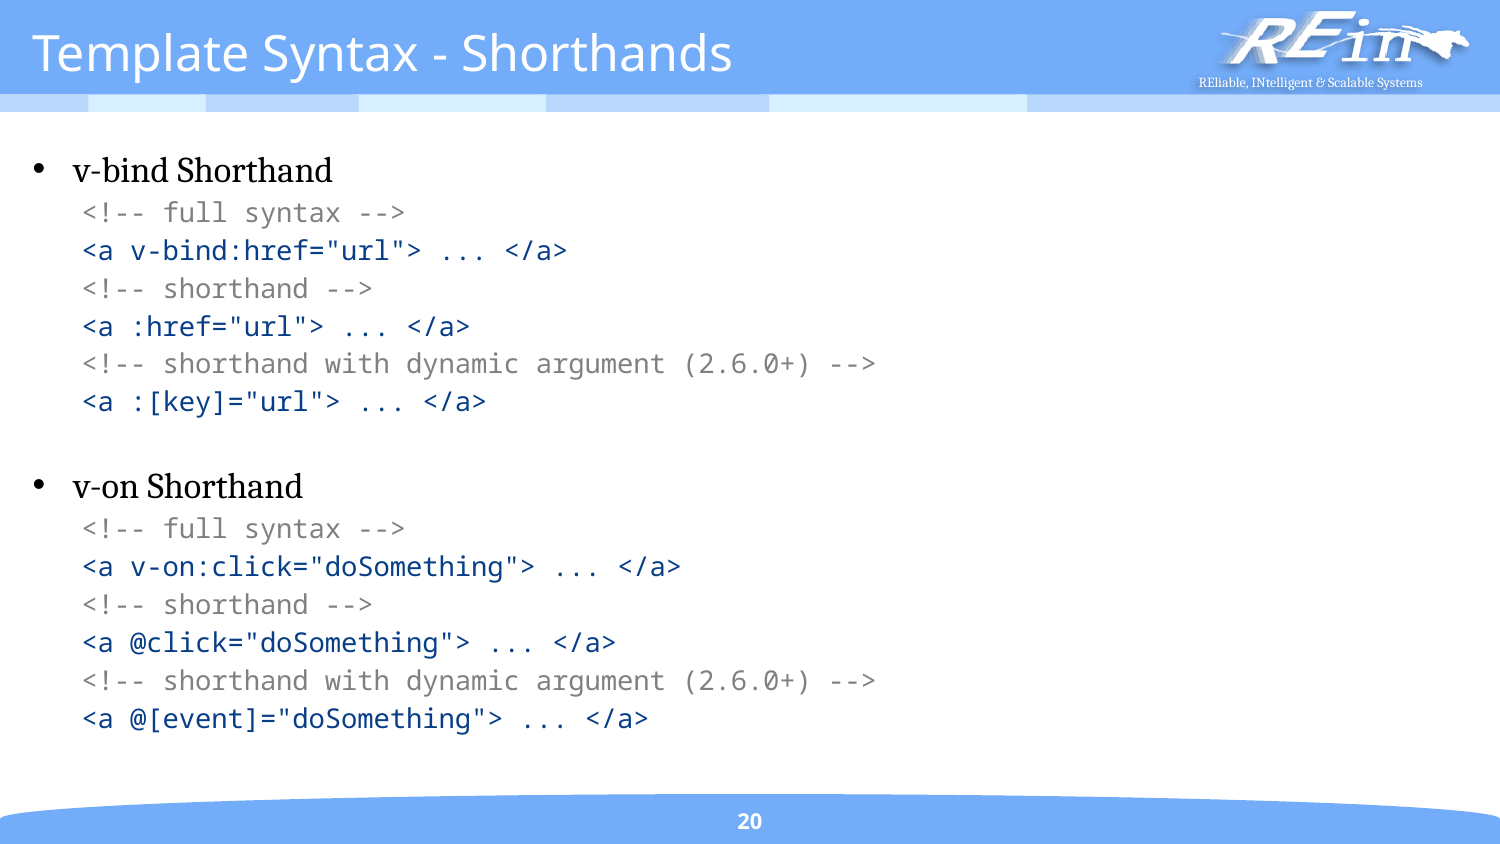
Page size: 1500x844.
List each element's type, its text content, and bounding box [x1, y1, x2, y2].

title Template Syntax - Shorthands [17, 17, 1136, 86]
list v-bind Shorthand <!-- full syntax --> <a v-bind:href="url"> ... </a> <!-- shorthand --> <a :href="url"> ... </a> <!-- shorthand with dynamic argument (2.6.0+) --> <a :[key]="url"> ... </a> v-on Shorthand <!-- full syntax --> <a v-on:click="doSomething"> ... </a> <!-- shorthand --> <a @click="doSomething"> ... </a> <!-- shorthand with dynamic argument (2.6.0+) --> <a @[event]="doSomething"> ... </a> [17, 138, 1459, 786]
slide_number 20 [667, 802, 833, 842]
